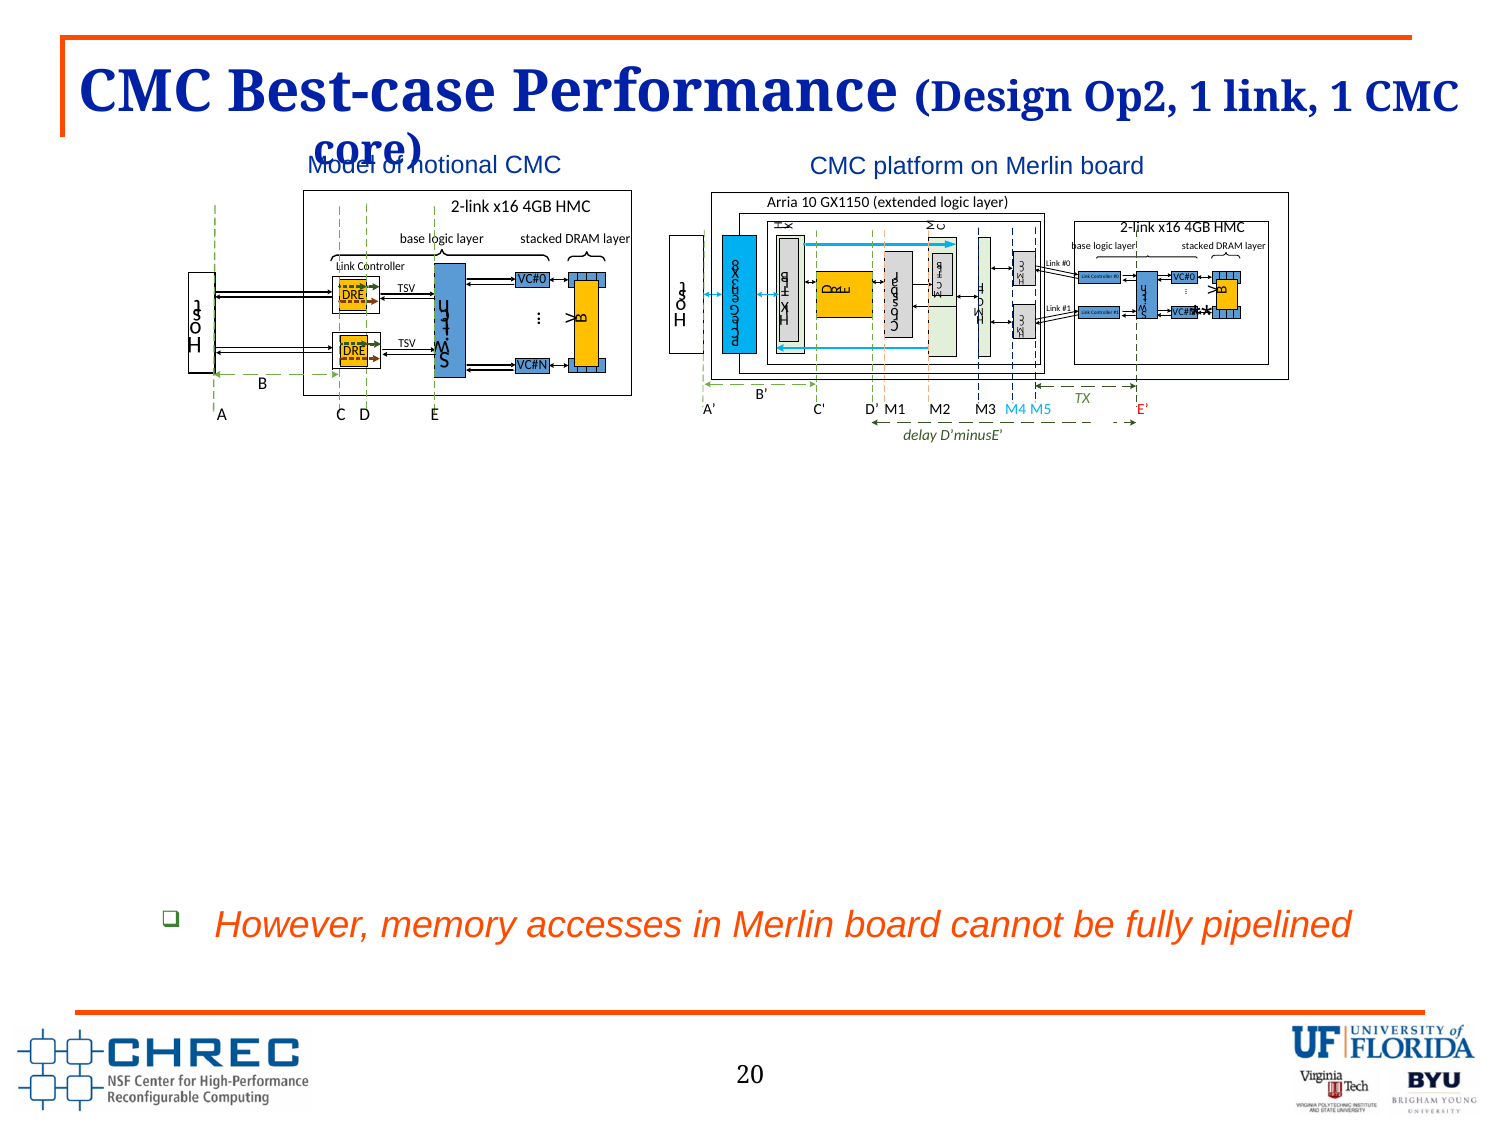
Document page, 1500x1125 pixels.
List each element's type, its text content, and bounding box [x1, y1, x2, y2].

picture [667, 187, 1293, 454]
picture [1287, 1021, 1485, 1117]
title CMC Best-case Performance (Design Op2, 1 link, 1 CMC core) [63, 45, 1500, 177]
picture [12, 1026, 313, 1112]
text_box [271, 141, 1218, 448]
text_box However, memory accesses in Merlin board cannot be fully pipelined [89, 892, 1427, 969]
picture [177, 188, 639, 441]
slide_number 20 [599, 1024, 901, 1101]
